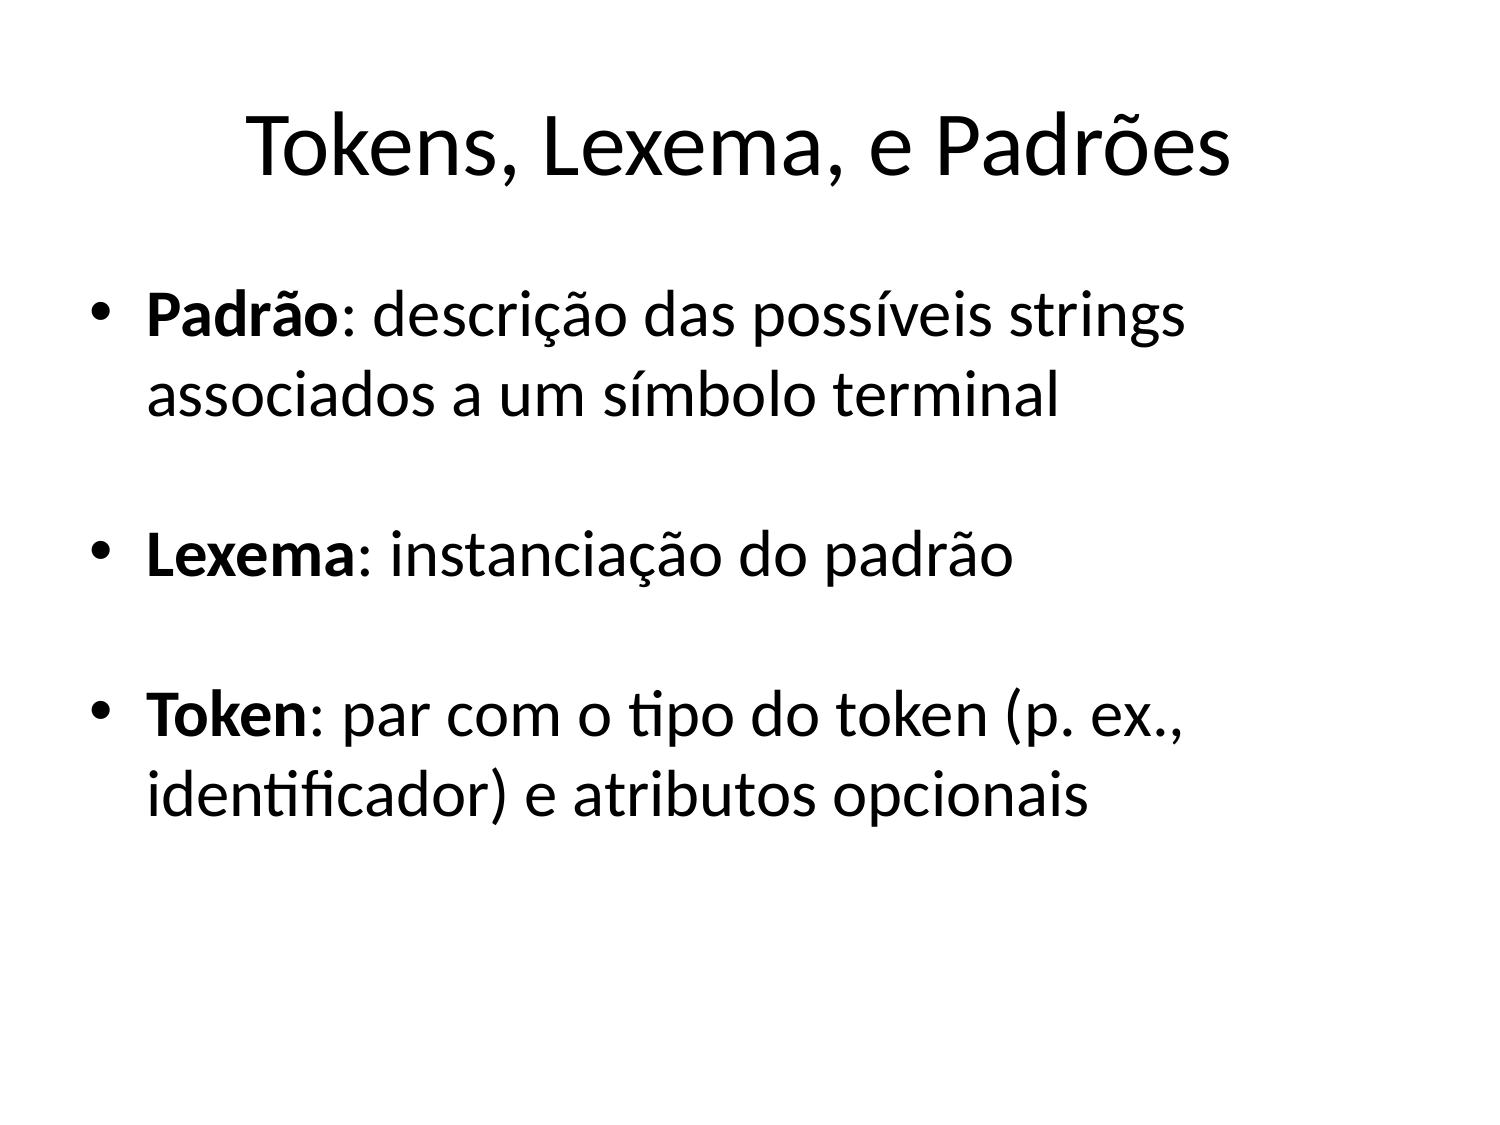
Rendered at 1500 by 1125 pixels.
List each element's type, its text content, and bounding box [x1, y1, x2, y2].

text_box Tokens, Lexema, e Padrões [75, 45, 1425, 233]
text_box Padrão: descrição das possíveis strings associados a um símbolo terminal Lexema: instanciação do padrão Token: par com o tipo do token (p. ex., identificador) e atributos opcionais [75, 262, 1376, 1005]
